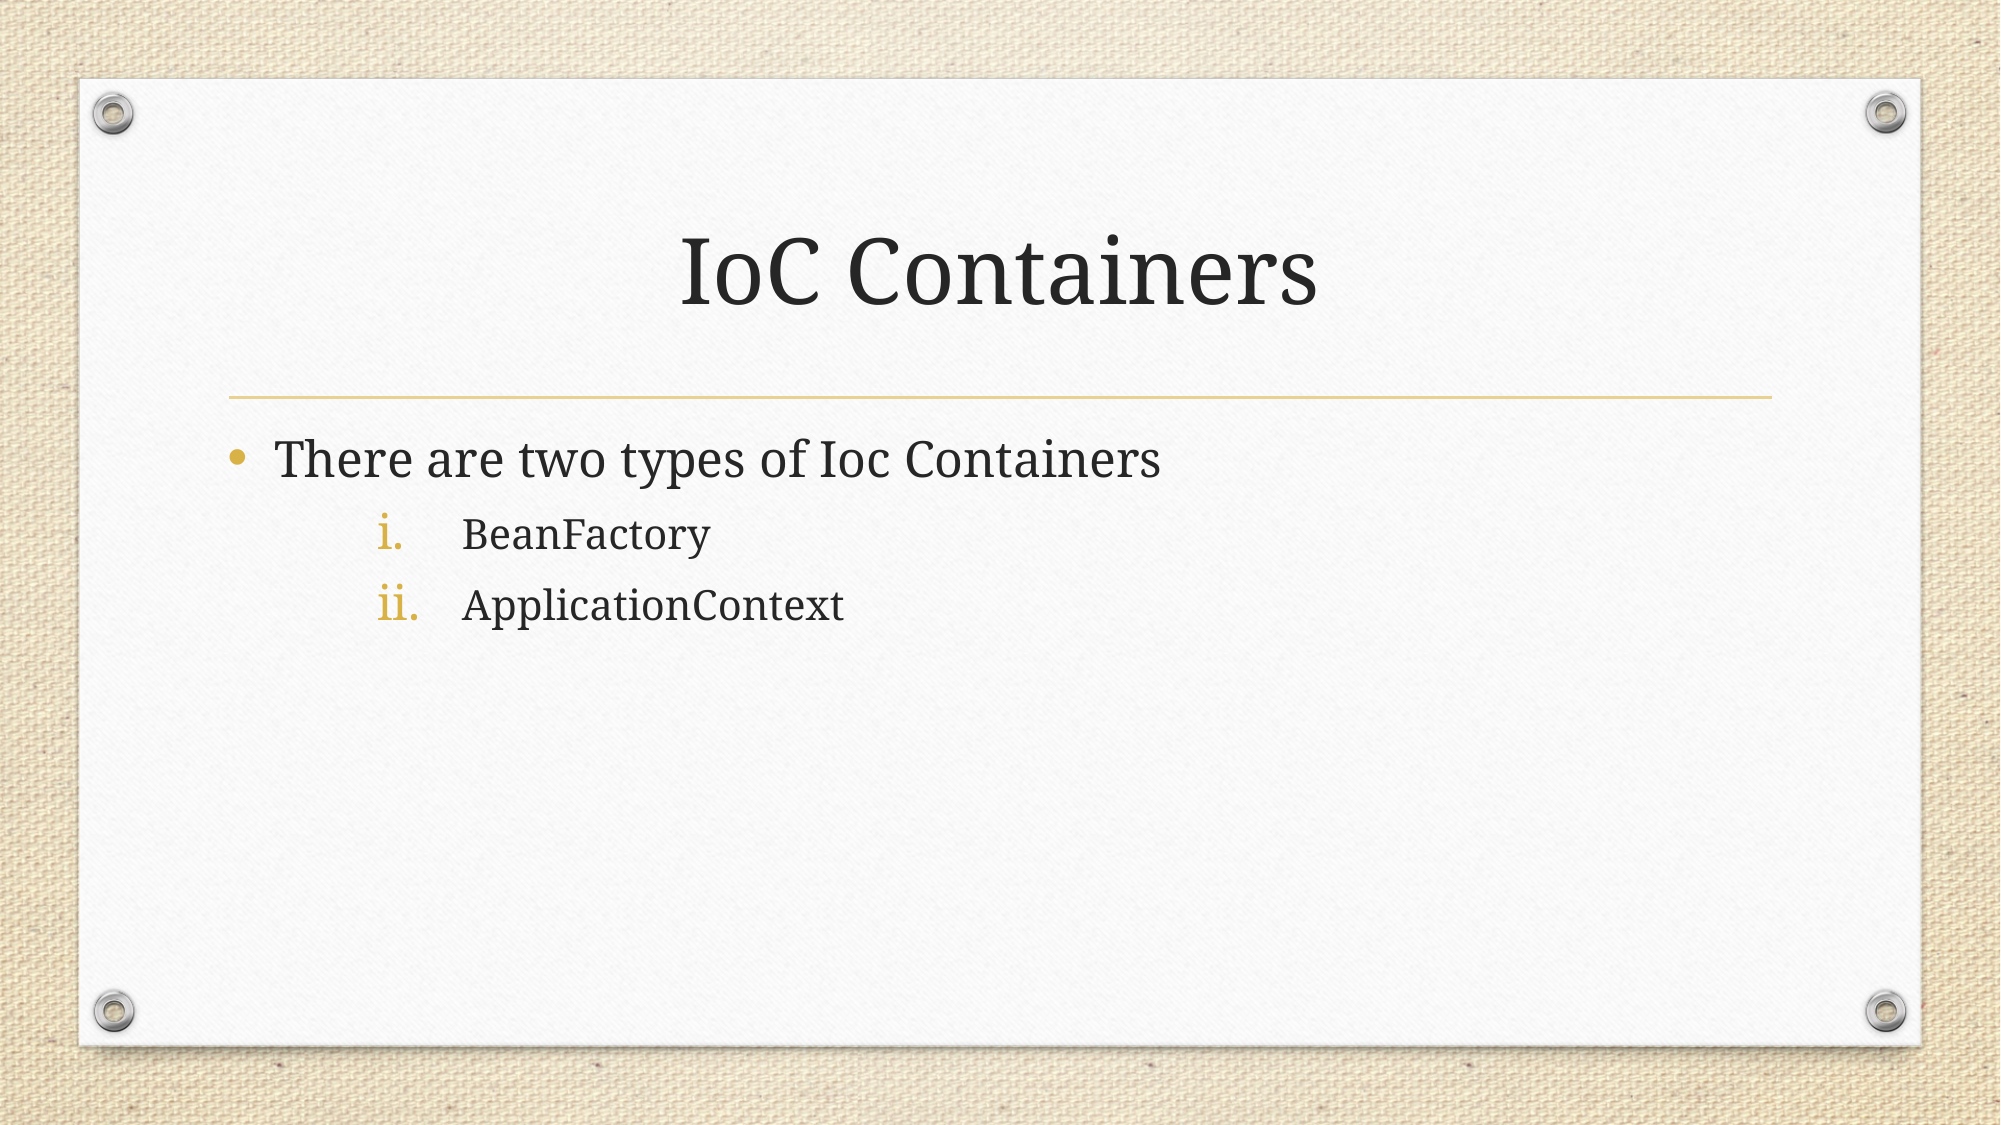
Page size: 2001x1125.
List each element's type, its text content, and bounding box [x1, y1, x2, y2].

list There are two types of Ioc Containers BeanFactory ApplicationContext [212, 419, 1788, 964]
picture [0, 0, 2001, 1125]
title IoC Containers [212, 161, 1788, 375]
